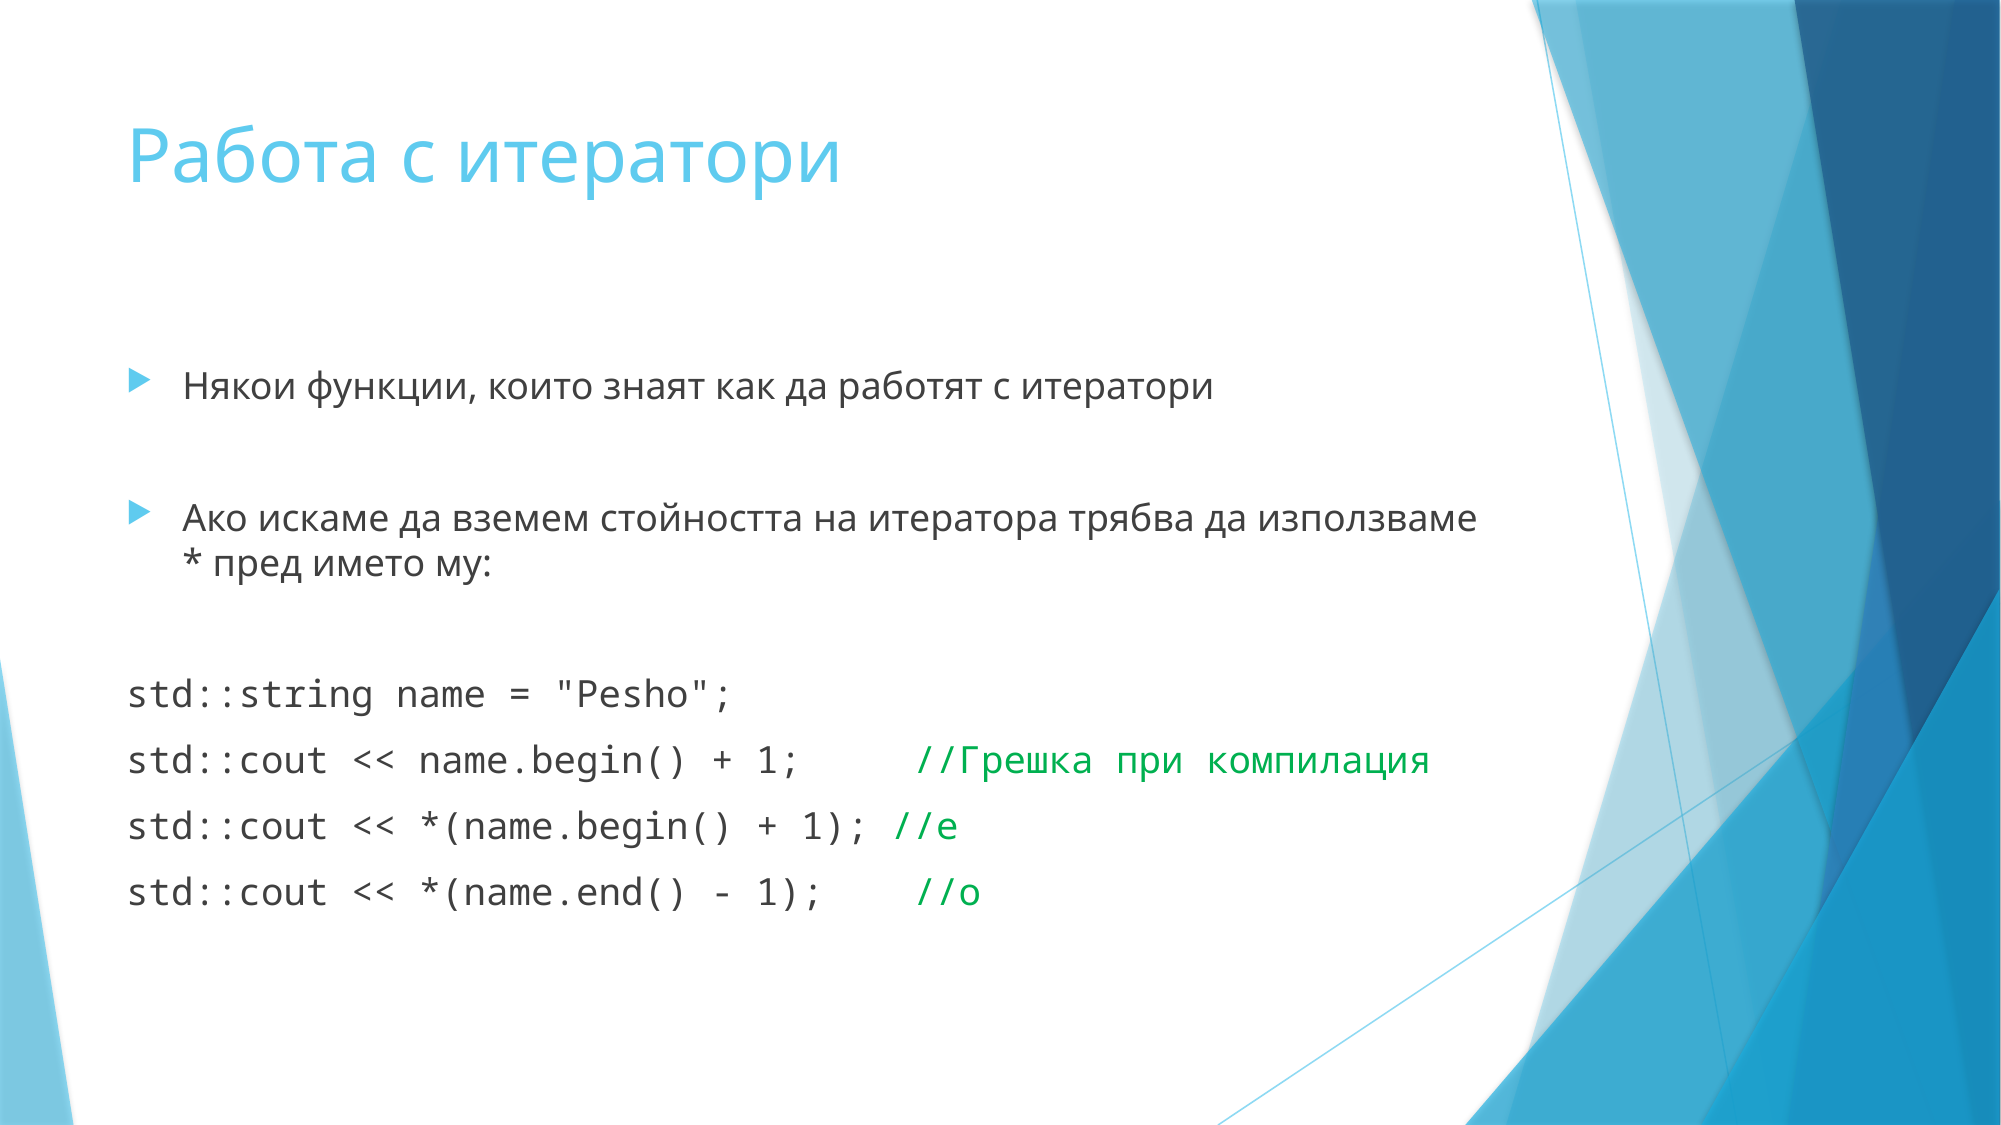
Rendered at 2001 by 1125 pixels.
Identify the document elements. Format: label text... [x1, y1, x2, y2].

title Работа с итератори [111, 99, 1522, 317]
list Някои функции, които знаят как да работят с итератори Ако искаме да вземем стойността на итератора трябва да използваме * пред името му: std::string name = "Pesho"; std::cout << name.begin() + 1; //Грешка при компилация std::cout << *(name.begin() + 1); //е std::cout << *(name.end() - 1); //o [111, 354, 1522, 992]
